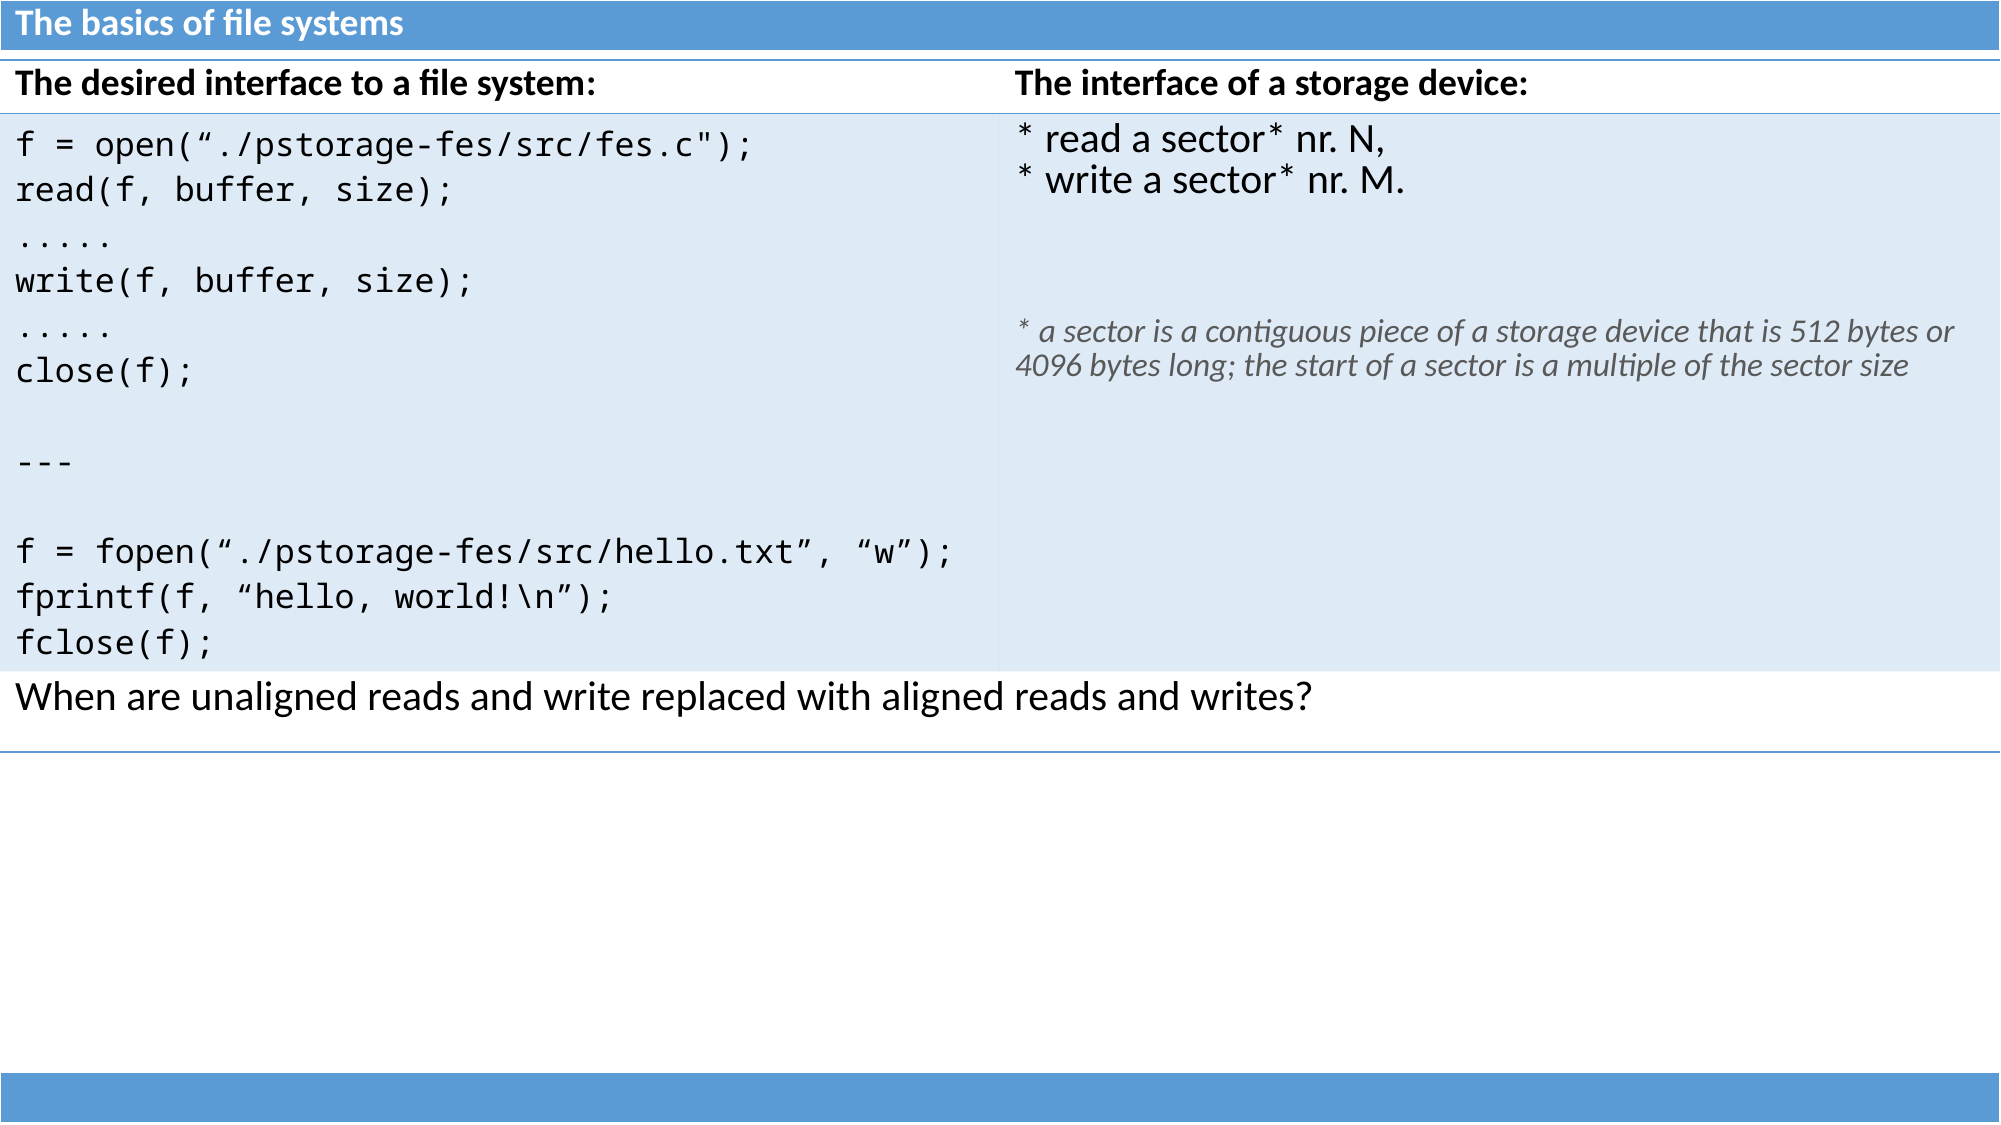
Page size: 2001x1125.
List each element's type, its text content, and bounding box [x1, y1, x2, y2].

table_header The interface of a storage device: [1000, 61, 2000, 113]
table_header The basics of file systems [1, 1, 1999, 50]
table_header The desired interface to a file system: [0, 61, 1000, 113]
table_cell f = open(“./pstorage-fes/src/fes.c"); read(f, buffer, size); ..... write(f, buffer, size); ..... close(f); --- f = fopen(“./pstorage-fes/src/hello.txt”, “w”); fprintf(f, “hello, world!\n”); fclose(f); [0, 114, 1000, 671]
table_cell When are unaligned reads and write replaced with aligned reads and writes? [0, 671, 2000, 751]
table_cell * read a sector* nr. N, * write a sector* nr. M. * a sector is a contiguous piece of a storage device that is 512 bytes or 4096 bytes long; the start of a sector is a multiple of the sector size [1000, 114, 2000, 671]
table_header [1, 1073, 1999, 1122]
